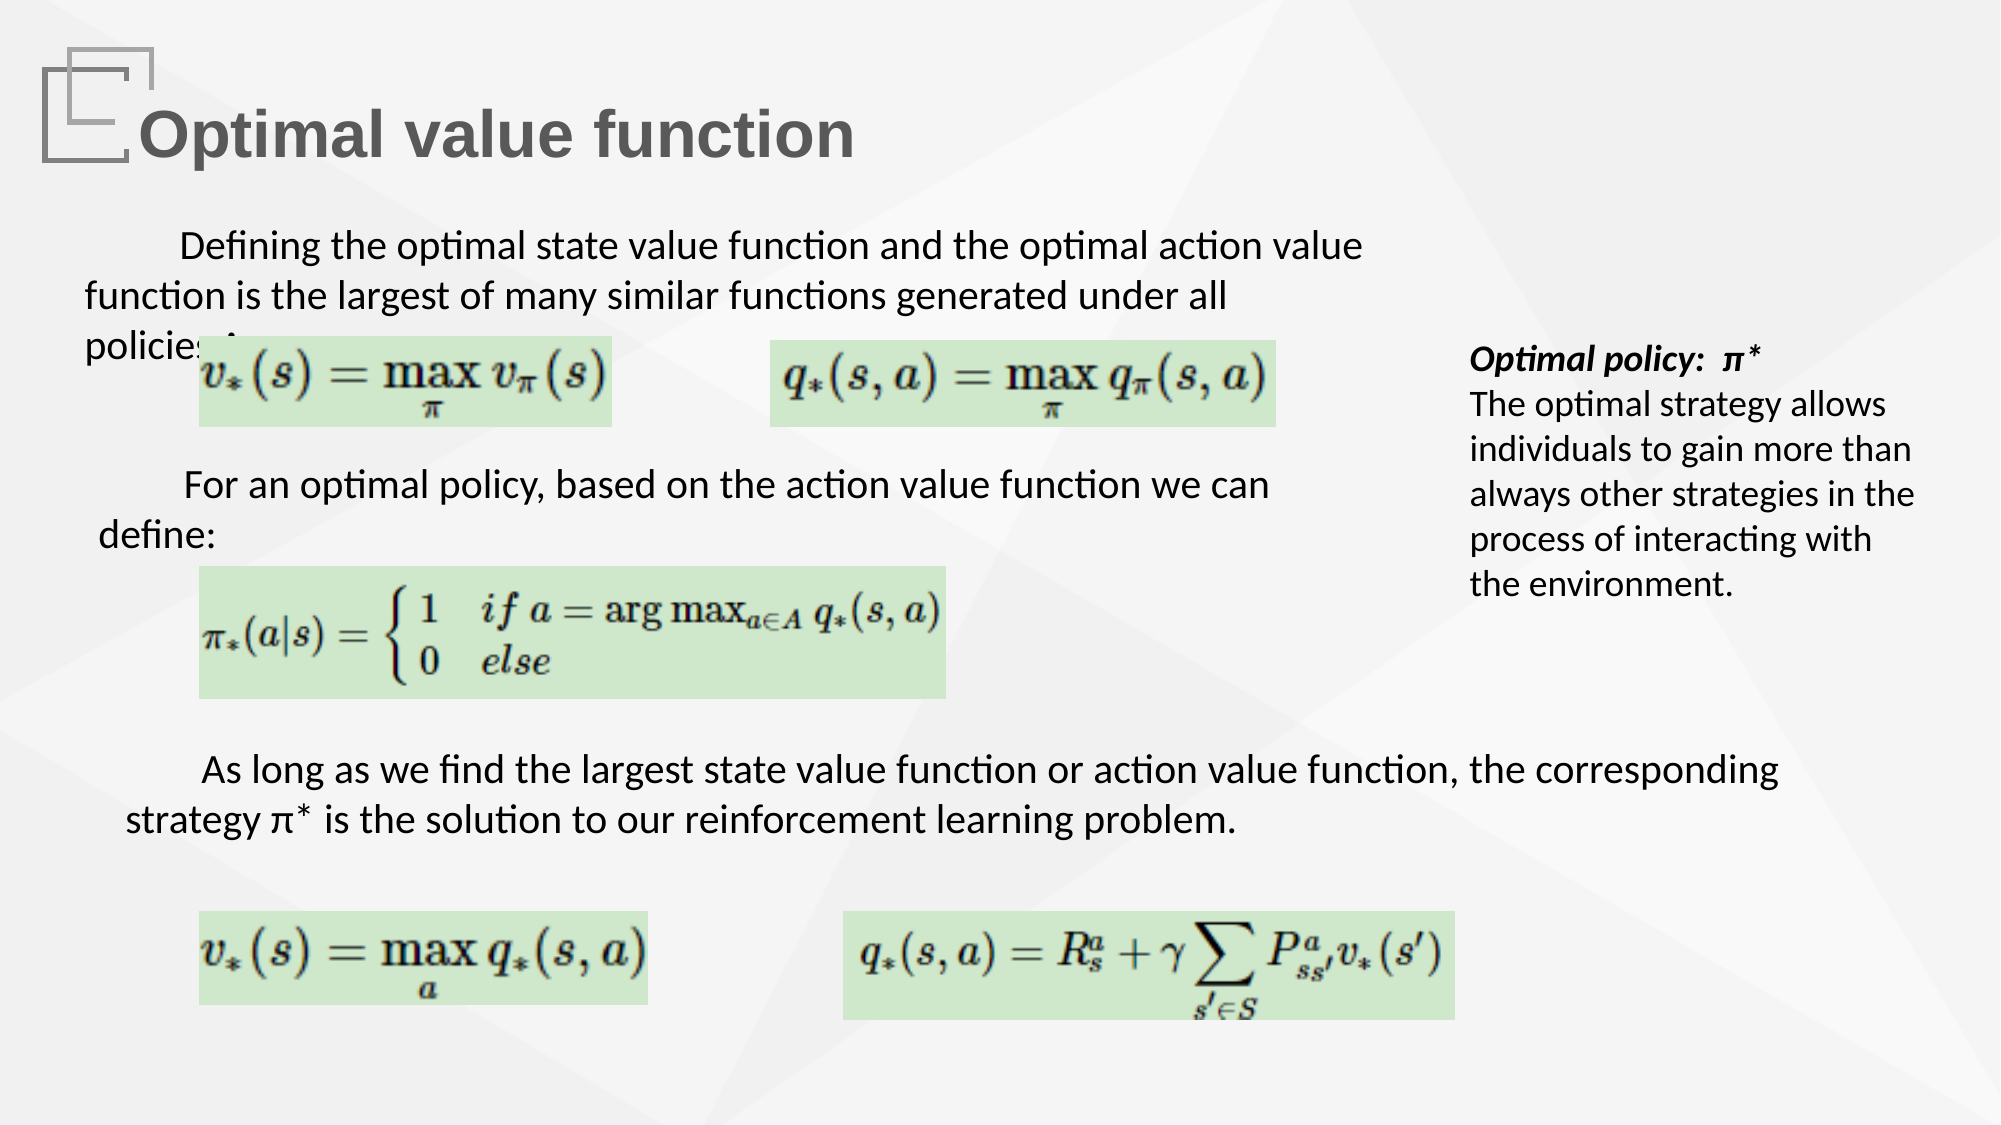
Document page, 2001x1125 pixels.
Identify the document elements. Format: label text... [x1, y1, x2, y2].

text_box [69, 48, 152, 123]
text_box Optimal value function [123, 83, 872, 179]
text_box [44, 68, 127, 162]
text_box Defining the optimal state value function and the optimal action value function is the largest of many similar functions generated under all policies： [69, 210, 1397, 376]
text_box Optimal policy: π* The optimal strategy allows individuals to gain more than always other strategies in the process of interacting with the environment. [1454, 326, 1941, 612]
picture [0, 0, 2001, 1125]
text_box For an optimal policy, based on the action value function we can define: [83, 449, 1383, 565]
text_box As long as we find the largest state value function or action value function, the corresponding strategy π* is the solution to our reinforcement learning problem. [110, 734, 1910, 849]
